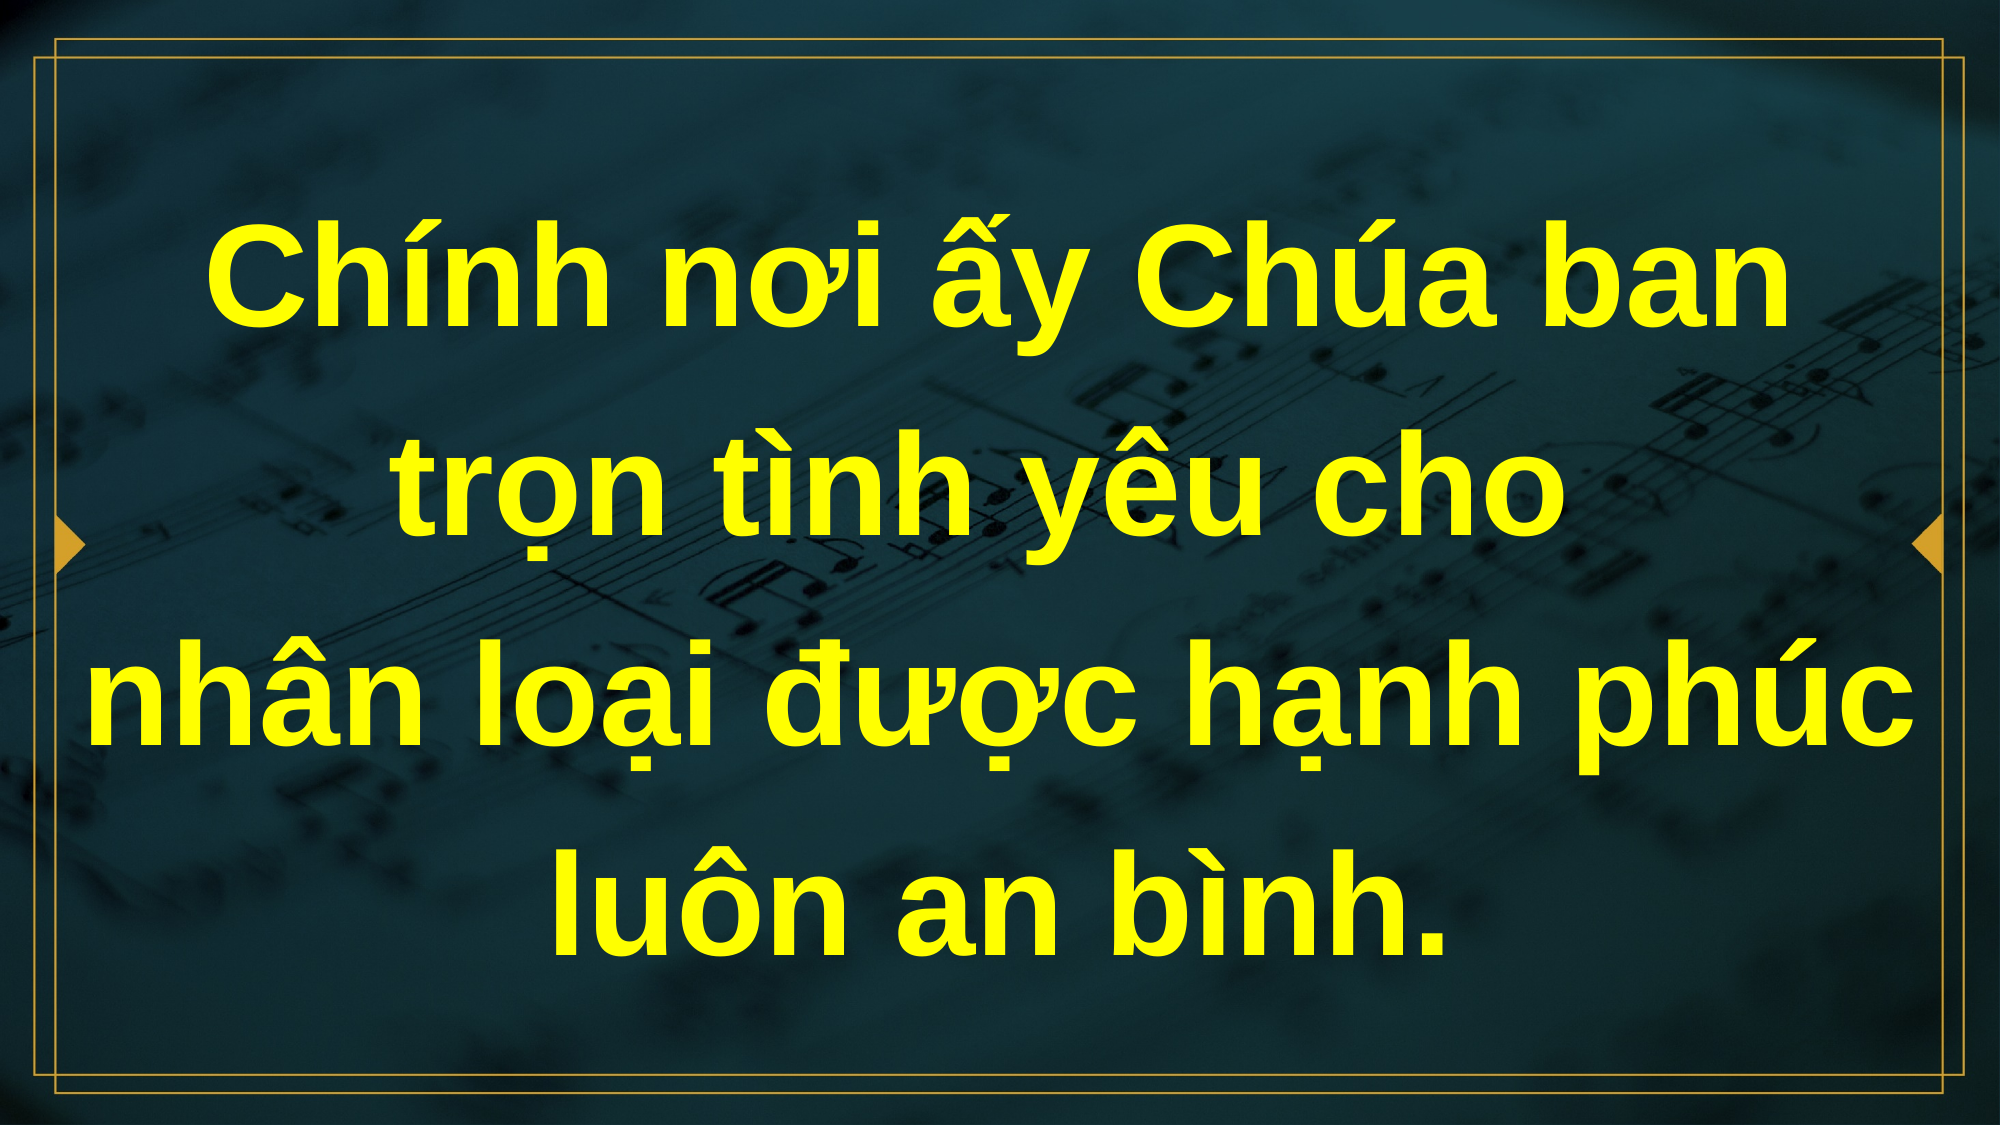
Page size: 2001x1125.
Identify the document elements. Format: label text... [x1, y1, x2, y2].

title Chính nơi ấy Chúa ban trọn tình yêu cho nhân loại được hạnh phúc luôn an bình. [55, 53, 1945, 1077]
picture [0, 0, 2000, 1125]
